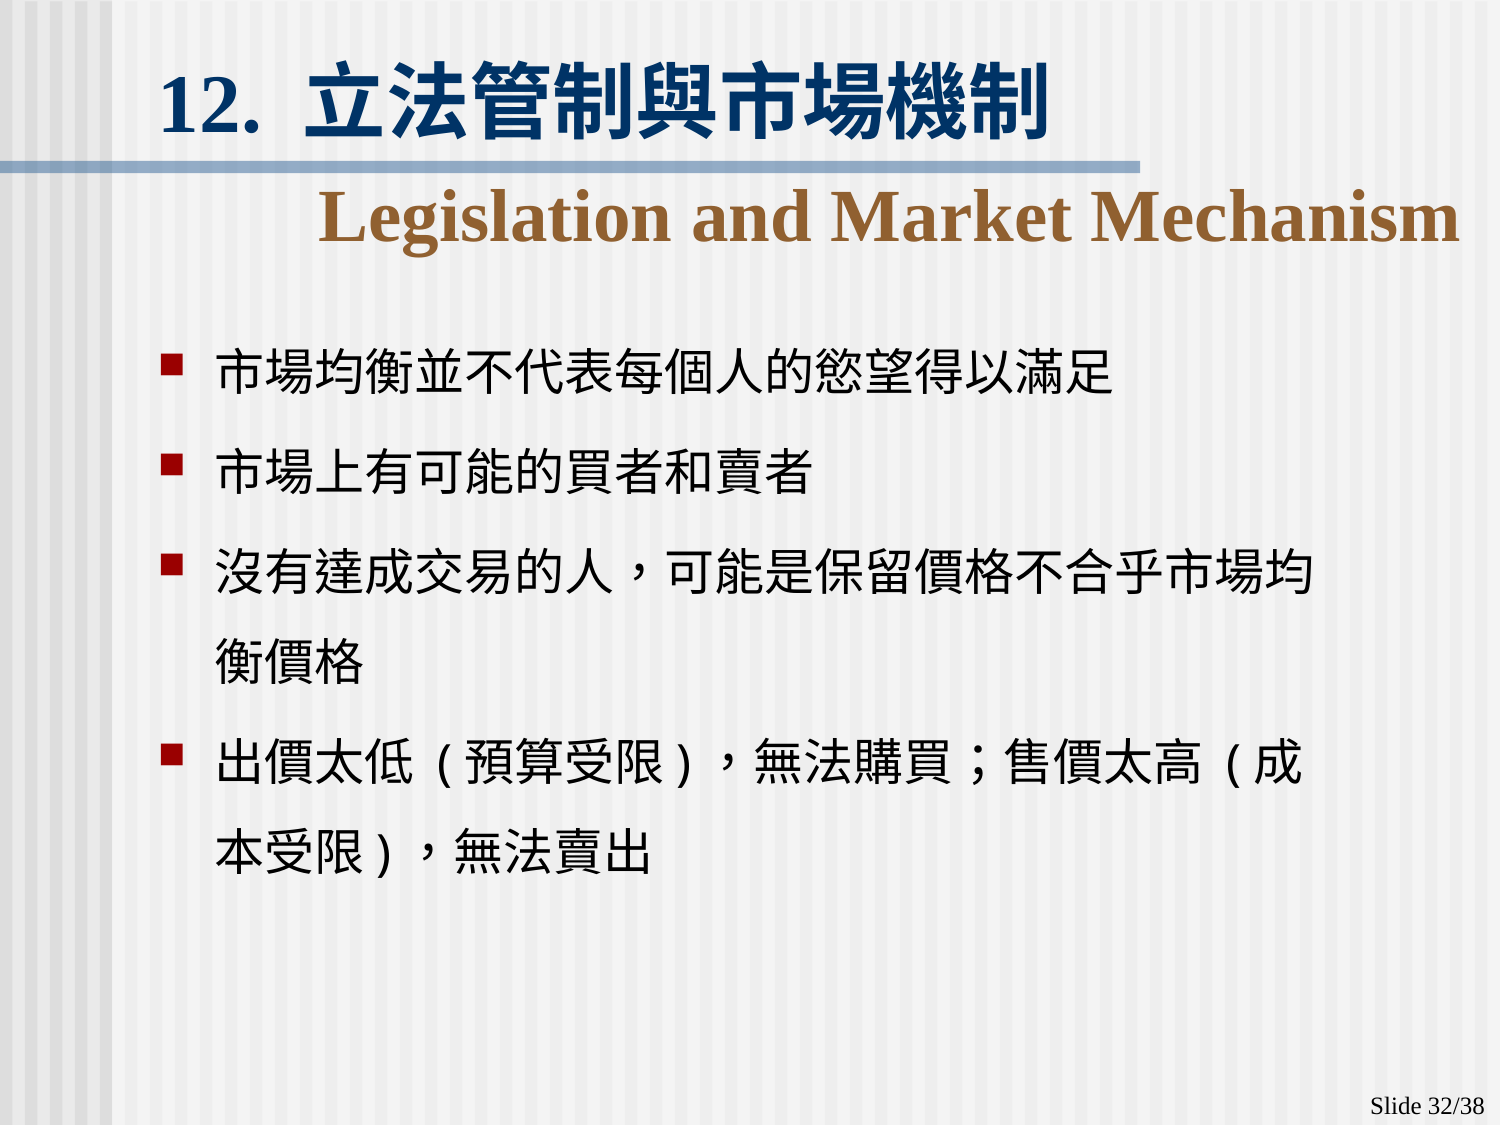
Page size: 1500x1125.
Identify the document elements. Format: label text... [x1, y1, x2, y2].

slide_number Slide 32/38 [1187, 1052, 1500, 1125]
title 12. 立法管制與市場機制 Legislation and Market Mechanism [142, 39, 1483, 268]
list 市場均衡並不代表每個人的慾望得以滿足 市場上有可能的買者和賣者 沒有達成交易的人，可能是保留價格不合乎市場均衡價格 出價太低 (預算受限)，無法購買；售價太高 (成本受限)，無法賣出 [142, 302, 1358, 991]
